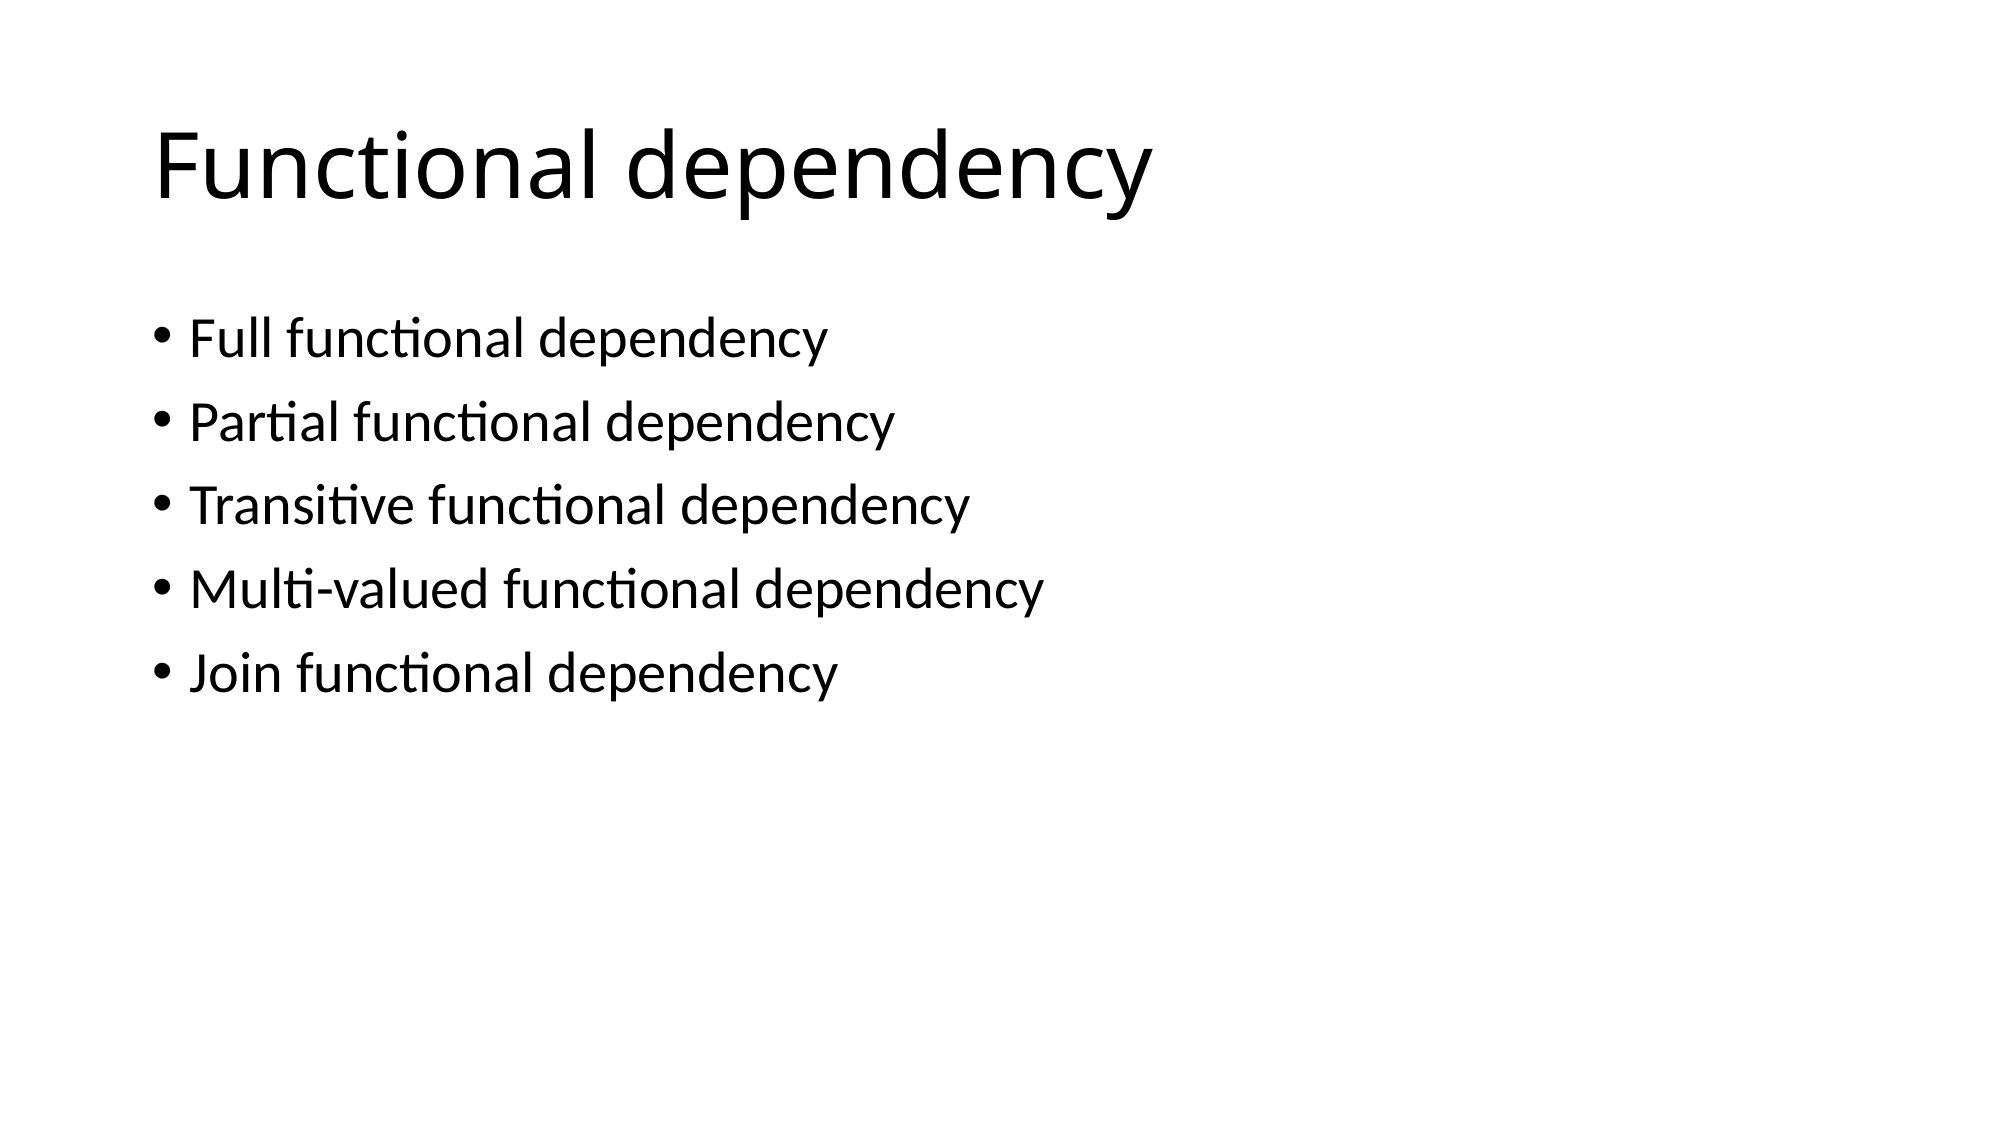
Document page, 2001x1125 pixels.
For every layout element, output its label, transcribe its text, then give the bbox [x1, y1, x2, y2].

list Full functional dependency Partial functional dependency Transitive functional dependency Multi-valued functional dependency Join functional dependency [137, 299, 1863, 1014]
title Functional dependency [137, 59, 1863, 278]
